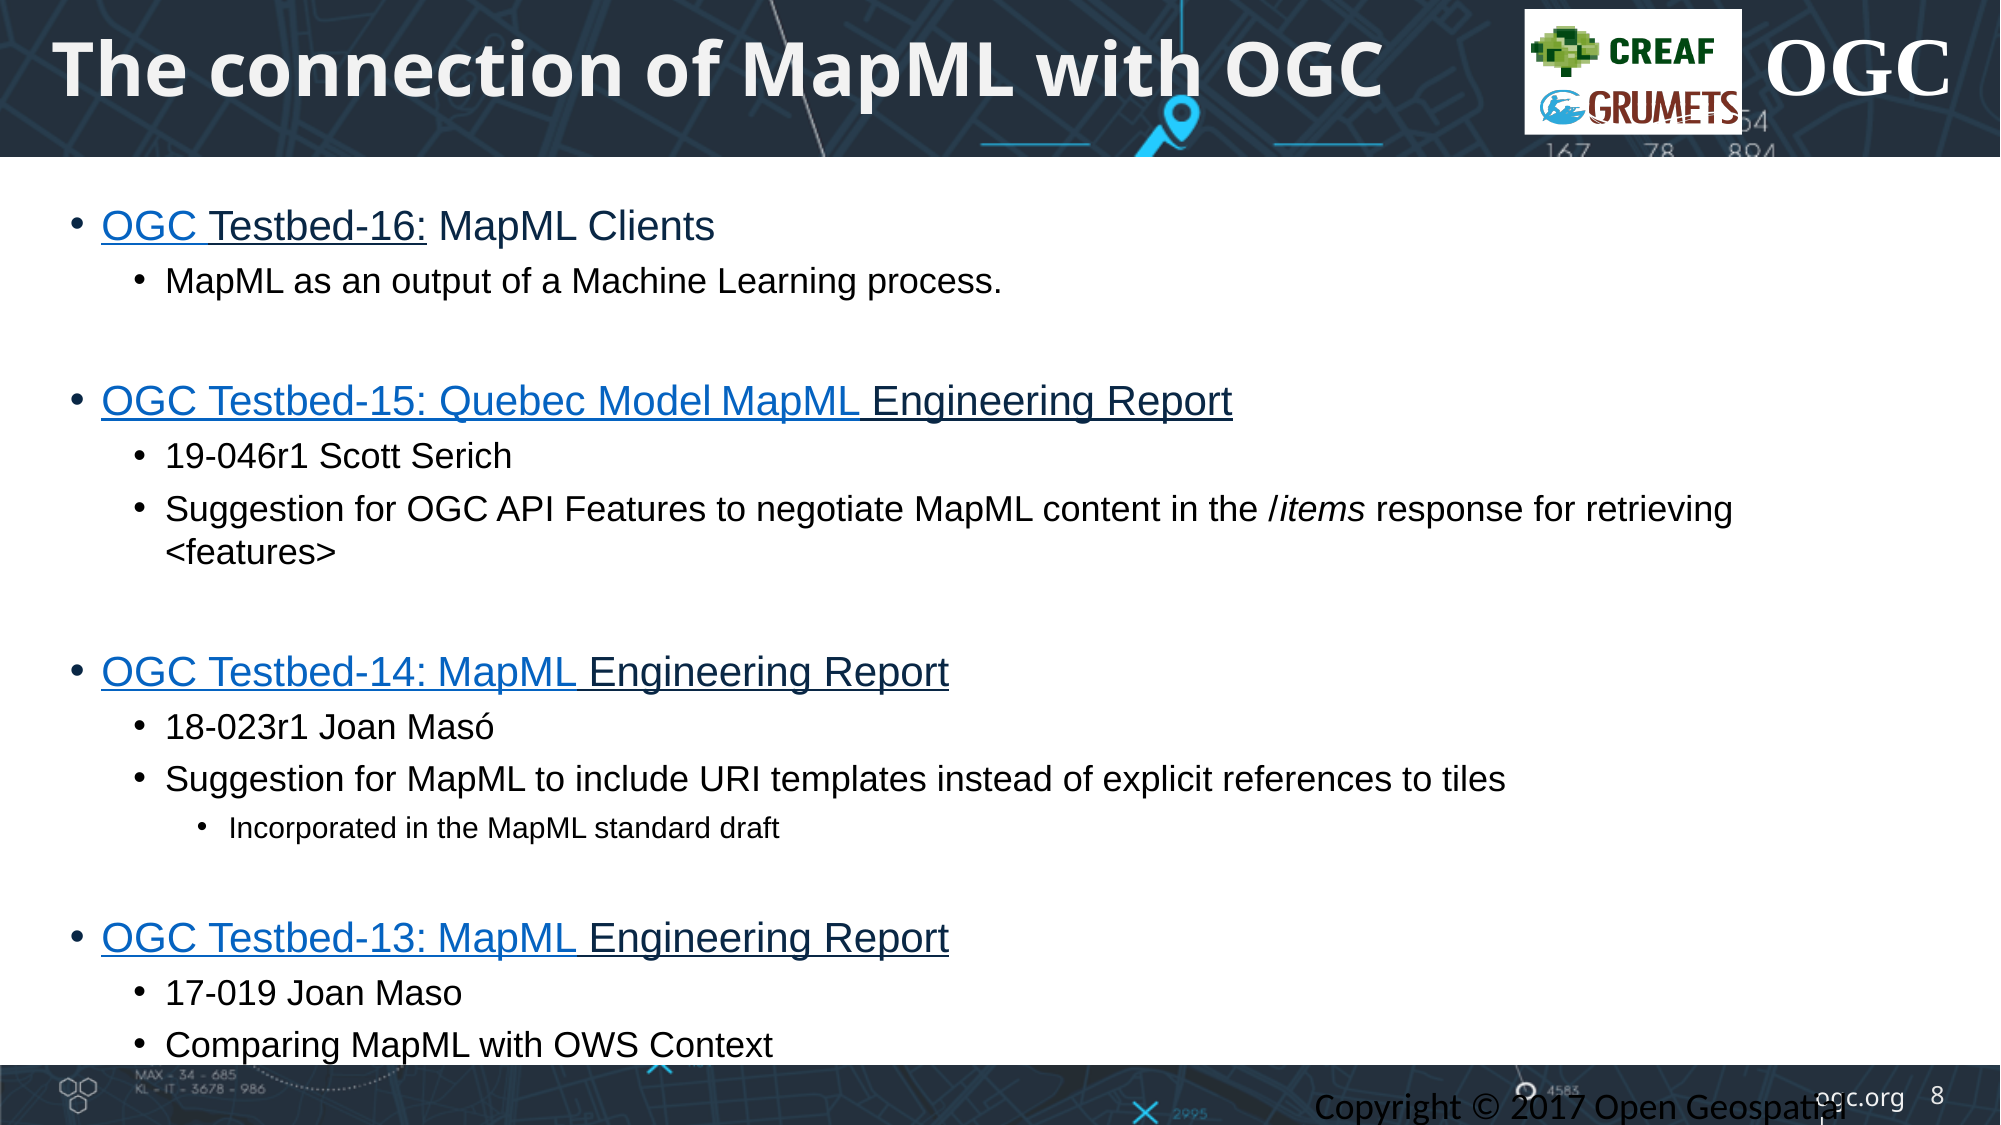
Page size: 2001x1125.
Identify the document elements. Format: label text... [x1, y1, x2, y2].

picture [51, 1069, 106, 1123]
list OGC Testbed-16: MapML Clients MapML as an output of a Machine Learning process. OGC Testbed-15: Quebec Model MapML Engineering Report 19-046r1 Scott Serich Suggestion for OGC API Features to negotiate MapML content in the /items response for retrieving <features> OGC Testbed-14: MapML Engineering Report 18-023r1 Joan Masó Suggestion for MapML to include URI templates instead of explicit references to tiles Incorporated in the MapML standard draft OGC Testbed-13: MapML Engineering Report 17-019 Joan Maso Comparing MapML with OWS Context [54, 190, 1780, 1074]
slide_number 8 [1772, 1113, 1960, 1121]
title The connection of MapML with OGC [36, 9, 1762, 135]
footer Copyright © 2017 Open Geospatial Consortium [1299, 1074, 2000, 1113]
